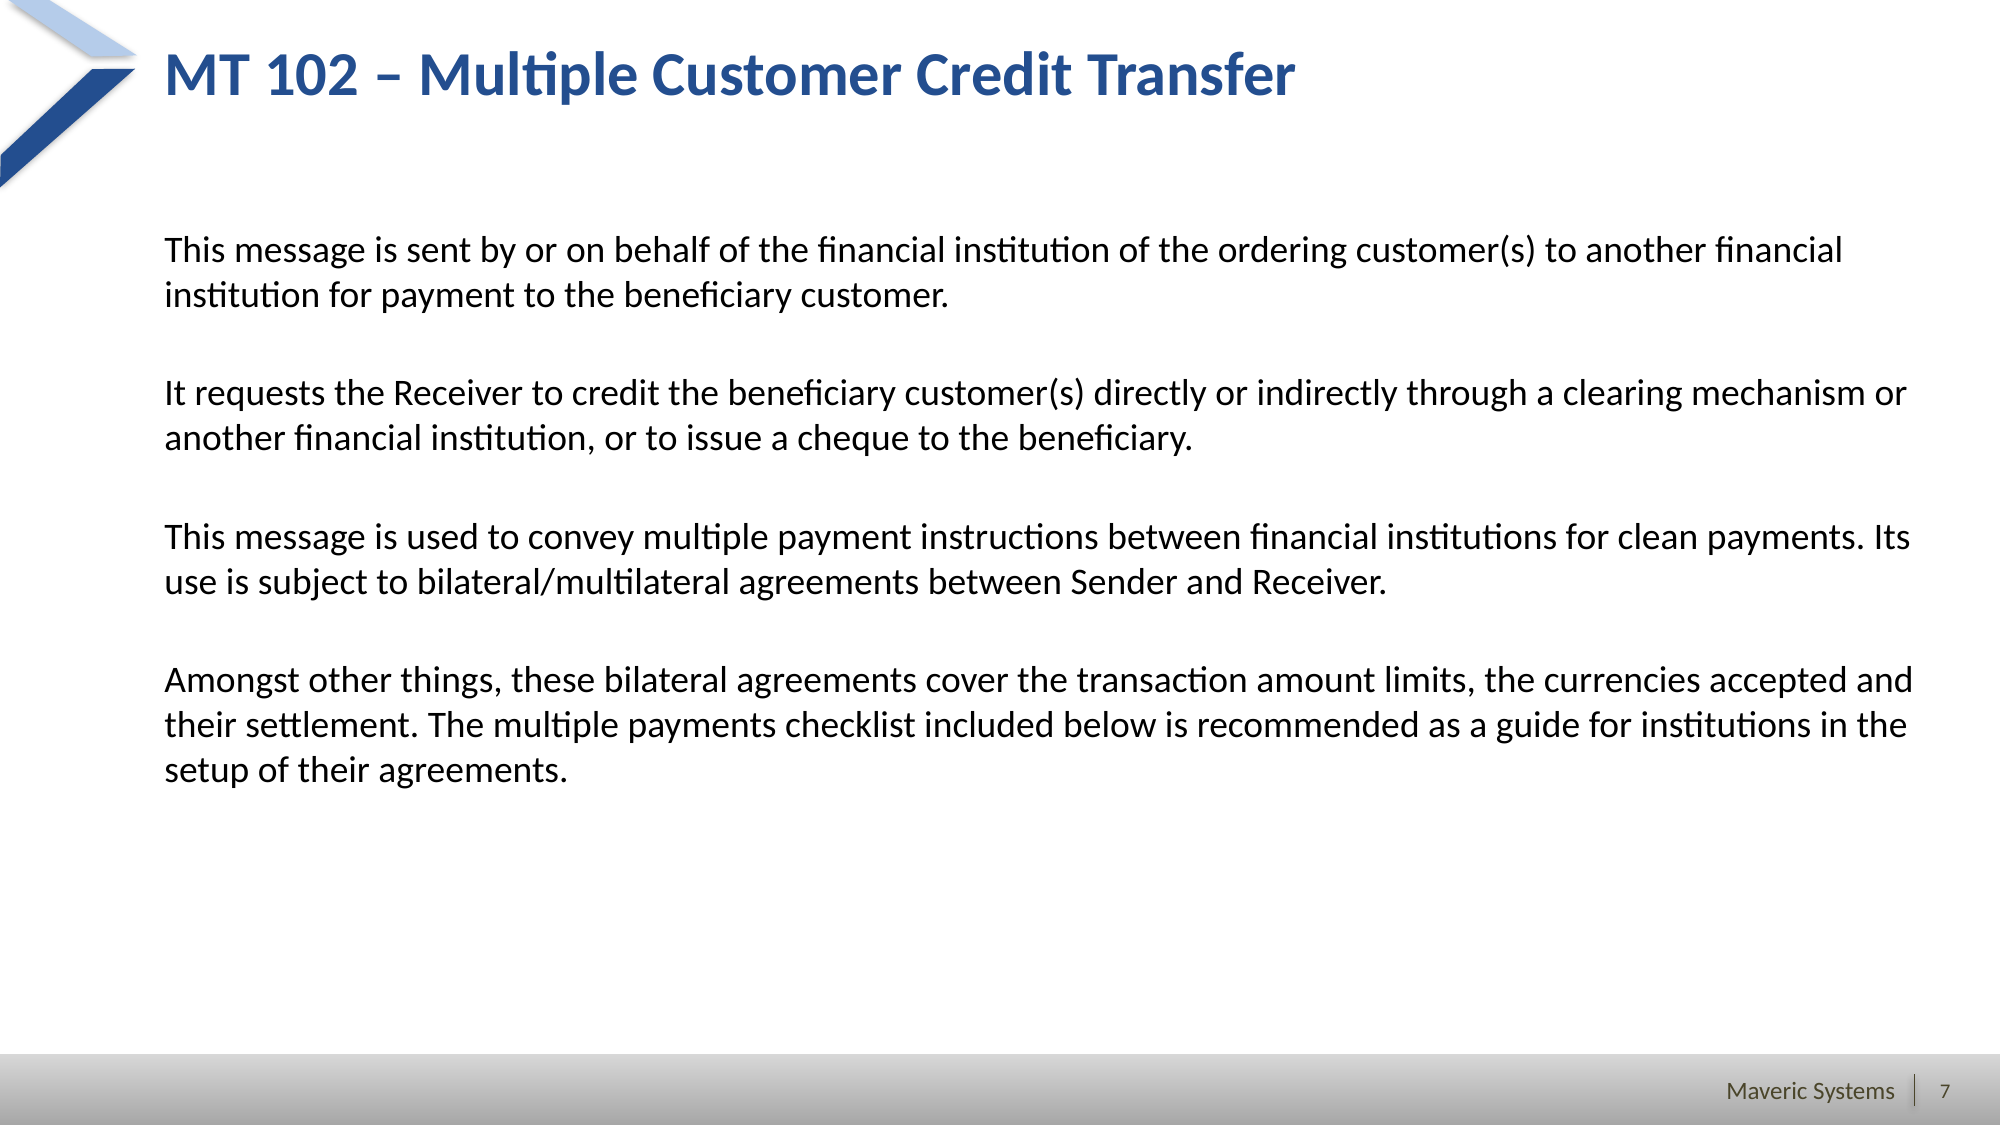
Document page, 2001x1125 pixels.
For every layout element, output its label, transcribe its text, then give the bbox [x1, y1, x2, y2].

list This message is sent by or on behalf of the financial institution of the ordering customer(s) to another financial institution for payment to the beneficiary customer. It requests the Receiver to credit the beneficiary customer(s) directly or indirectly through a clearing mechanism or another financial institution, or to issue a cheque to the beneficiary. This message is used to convey multiple payment instructions between financial institutions for clean payments. Its use is subject to bilateral/multilateral agreements between Sender and Receiver. Amongst other things, these bilateral agreements cover the transaction amount limits, the currencies accepted and their settlement. The multiple payments checklist included below is recommended as a guide for institutions in the setup of their agreements. [164, 224, 1957, 845]
title MT 102 – Multiple Customer Credit Transfer [164, 32, 1957, 109]
